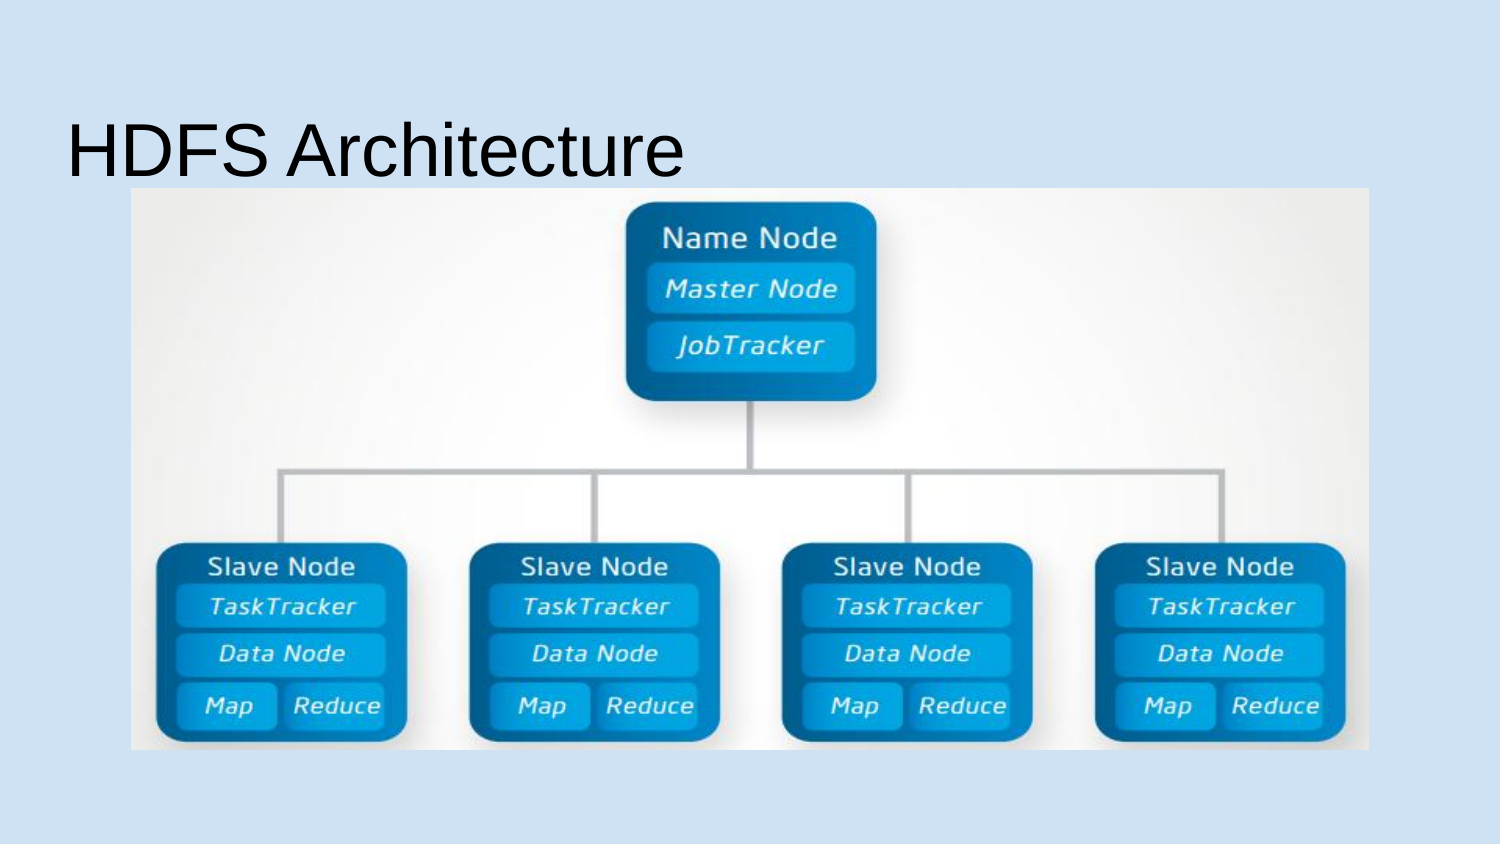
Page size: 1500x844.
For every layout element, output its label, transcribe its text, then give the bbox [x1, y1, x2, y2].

title HDFS Architecture [51, 72, 1449, 167]
picture [131, 188, 1369, 750]
